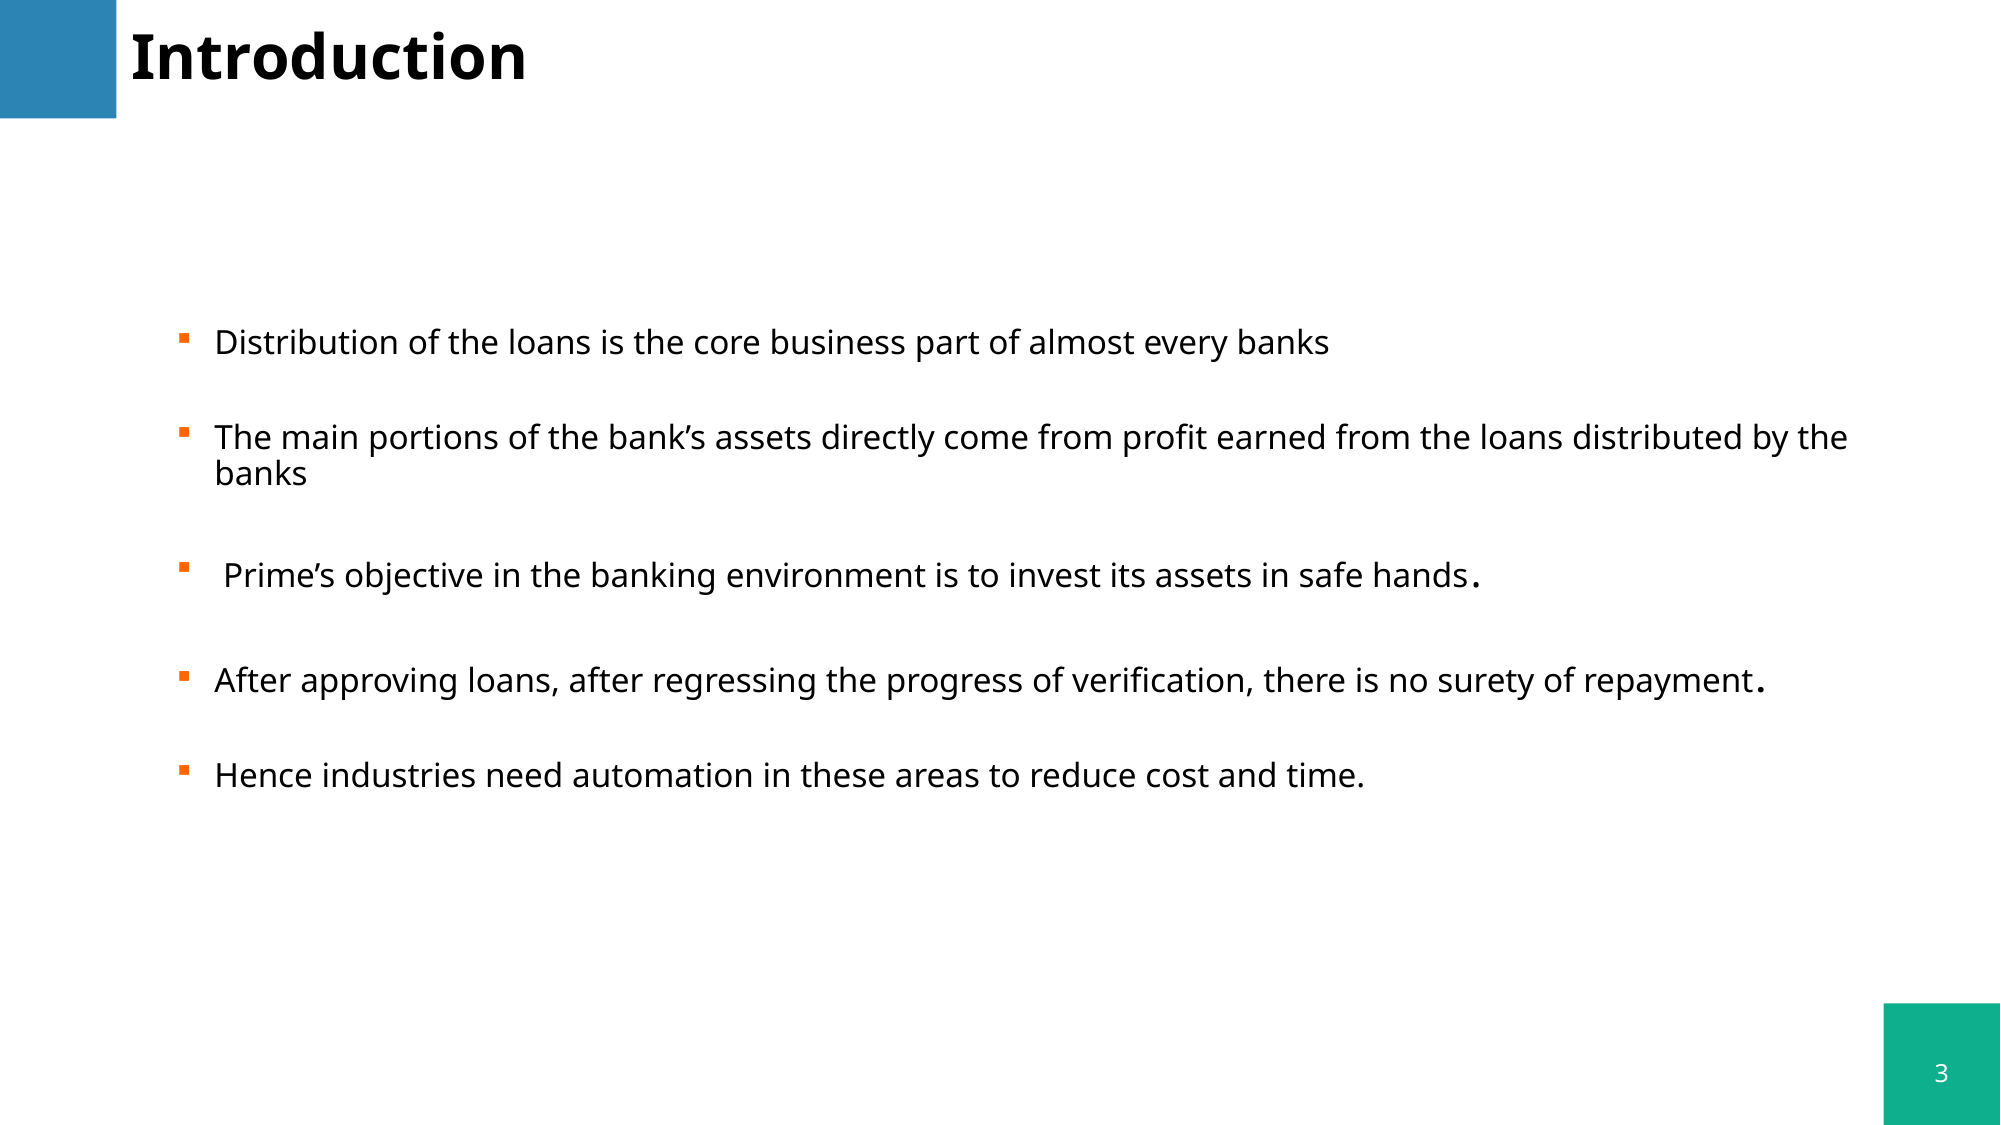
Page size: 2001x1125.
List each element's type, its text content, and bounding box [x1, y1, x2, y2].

list Distribution of the loans is the core business part of almost every banks The main portions of the bank’s assets directly come from profit earned from the loans distributed by the banks Prime’s objective in the banking environment is to invest its assets in safe hands. After approving loans, after regressing the progress of verification, there is no surety of repayment. Hence industries need automation in these areas to reduce cost and time. [142, 267, 1868, 982]
title Introduction [116, 0, 1842, 119]
slide_number 3 [1892, 1044, 1991, 1105]
